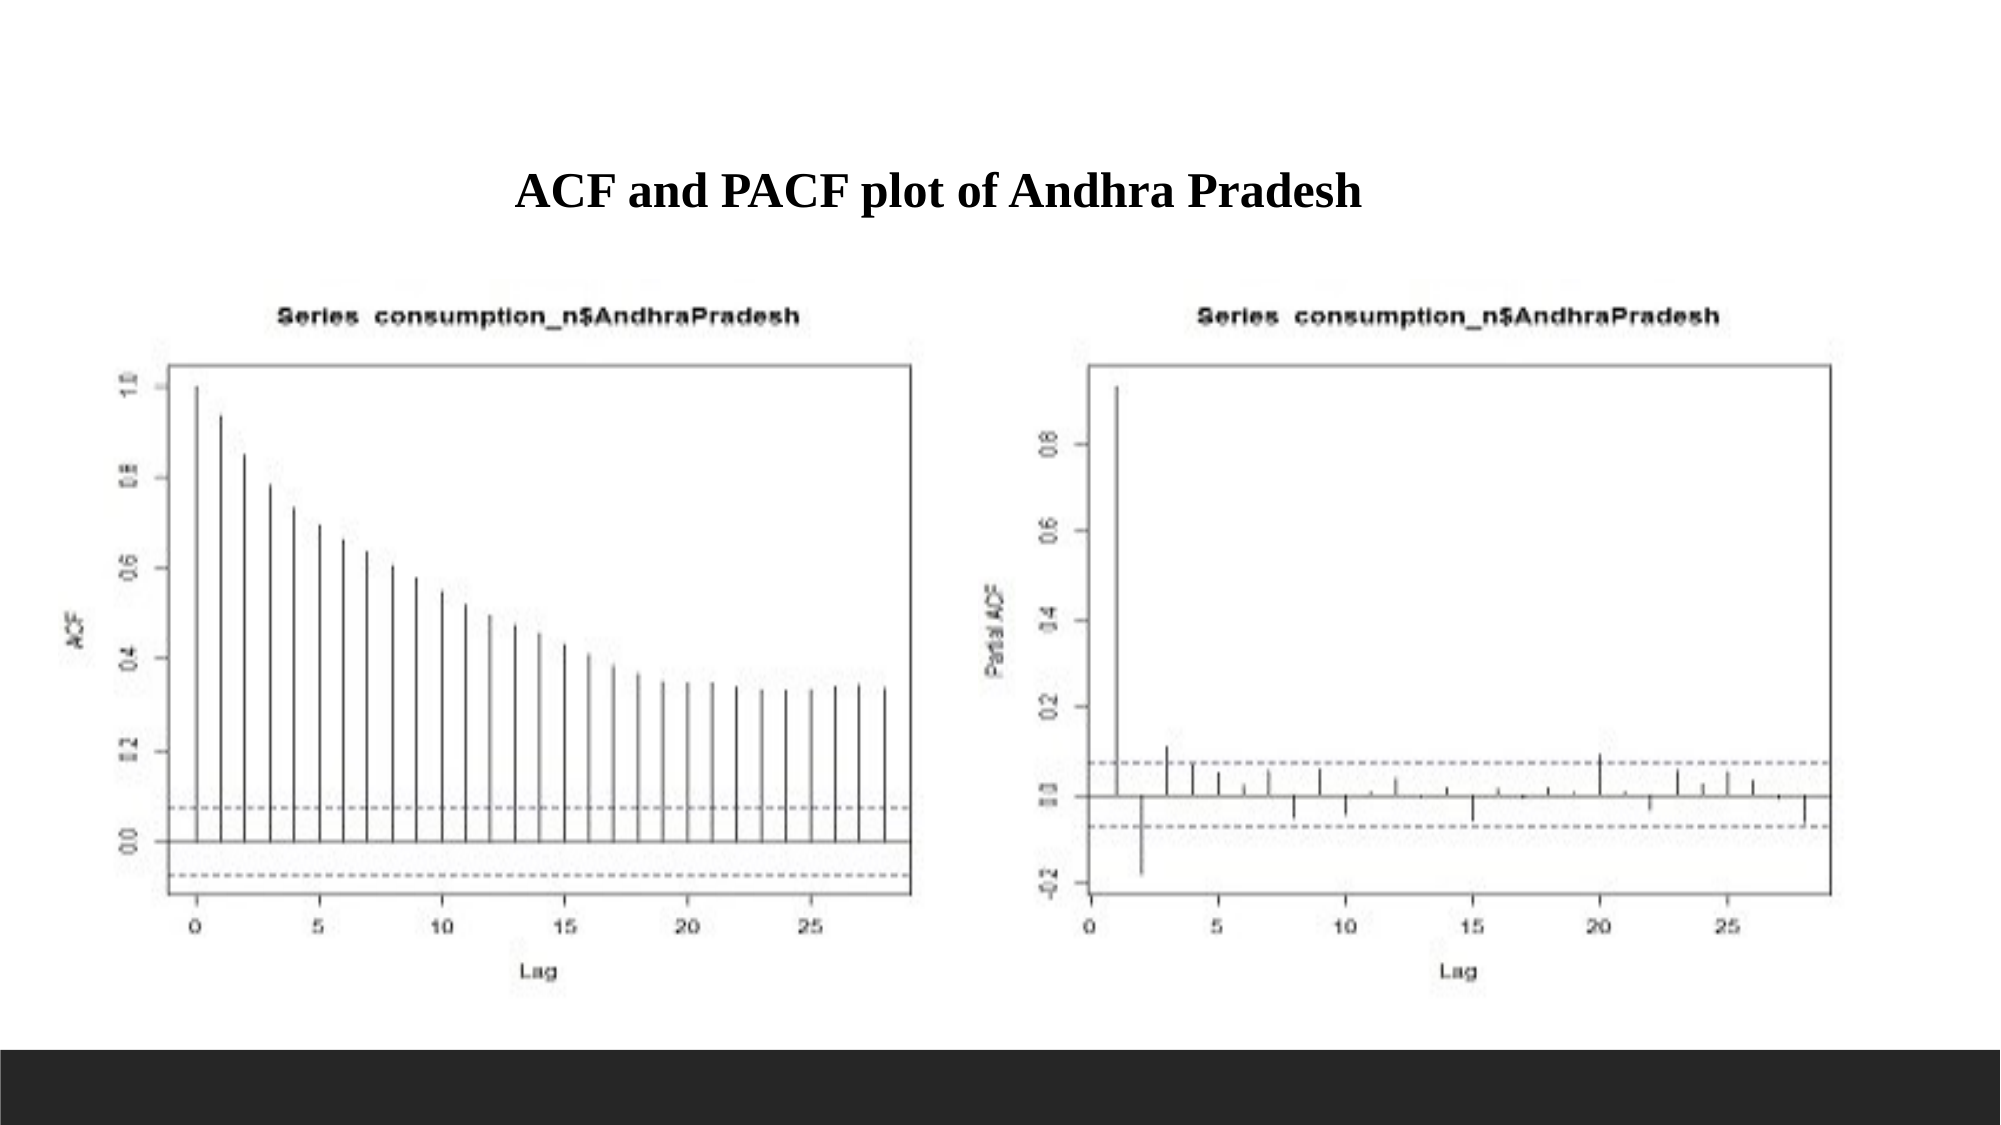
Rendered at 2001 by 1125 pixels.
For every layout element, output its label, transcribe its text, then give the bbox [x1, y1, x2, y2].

text_box ACF and PACF plot of Andhra Pradesh [499, 149, 1378, 225]
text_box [58, 278, 1889, 1007]
